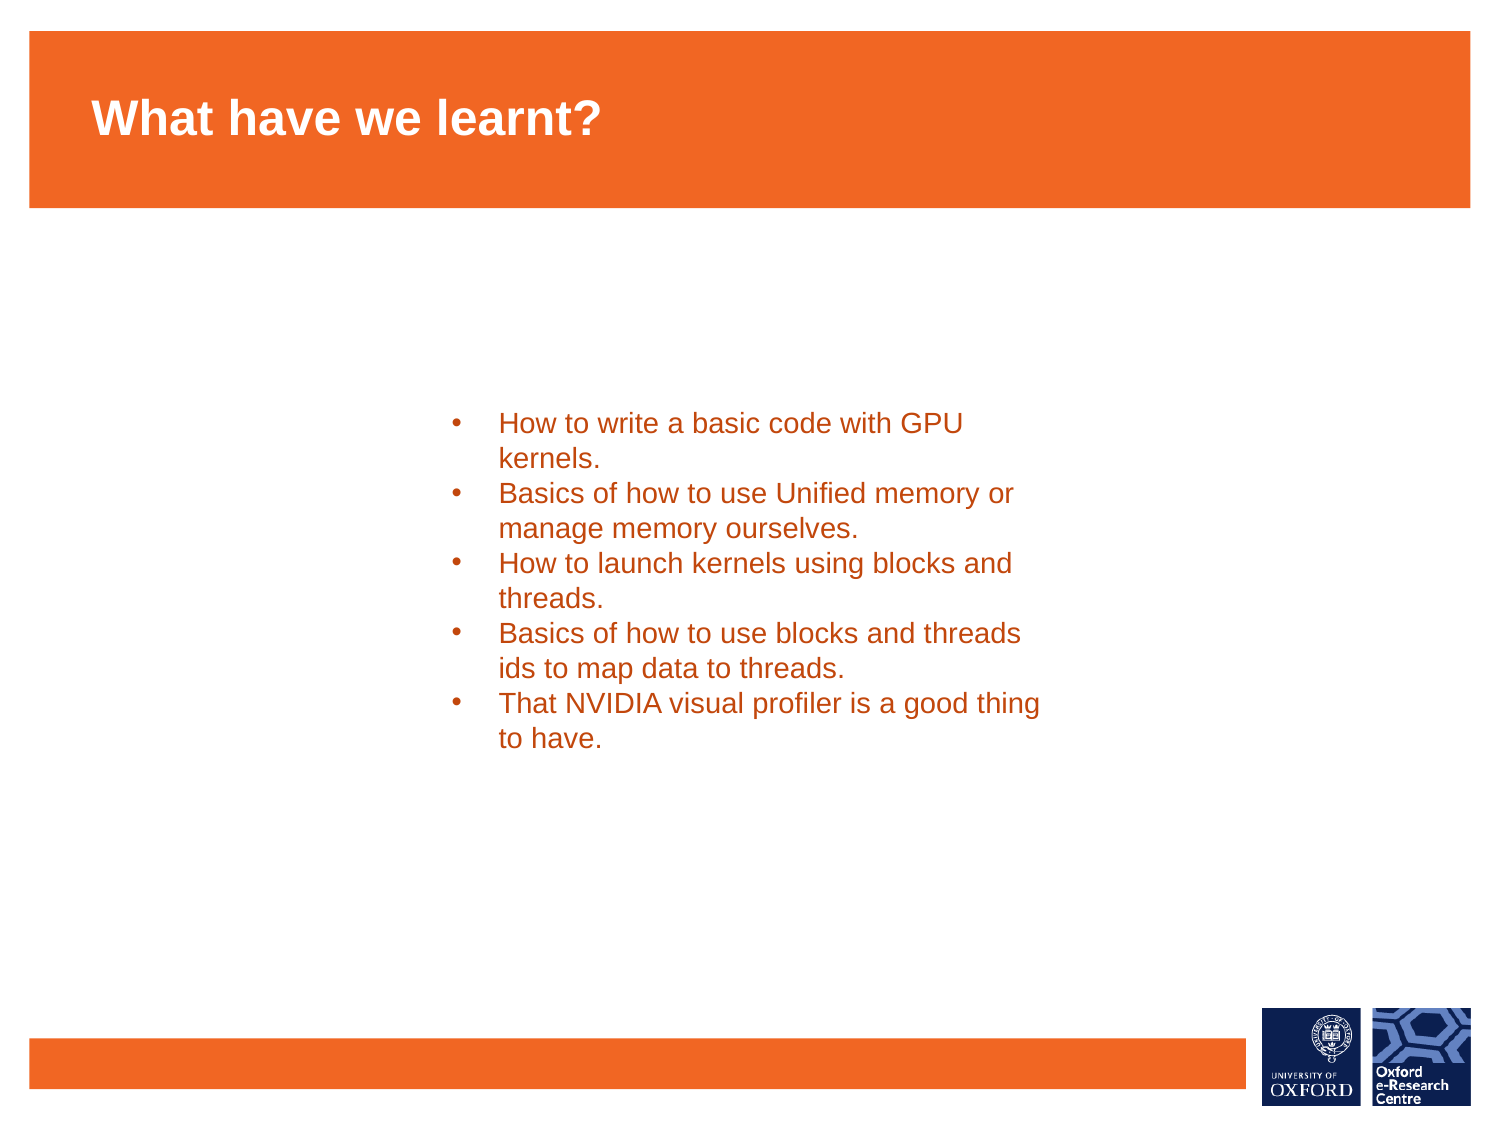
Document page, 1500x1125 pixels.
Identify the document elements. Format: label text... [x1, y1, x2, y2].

text_box What have we learnt? [76, 78, 1235, 153]
picture [1262, 1008, 1471, 1106]
text_box How to write a basic code with GPU kernels. Basics of how to use Unified memory or manage memory ourselves. How to launch kernels using blocks and threads. Basics of how to use blocks and threads ids to map data to threads. That NVIDIA visual profiler is a good thing to have. [436, 397, 1063, 832]
